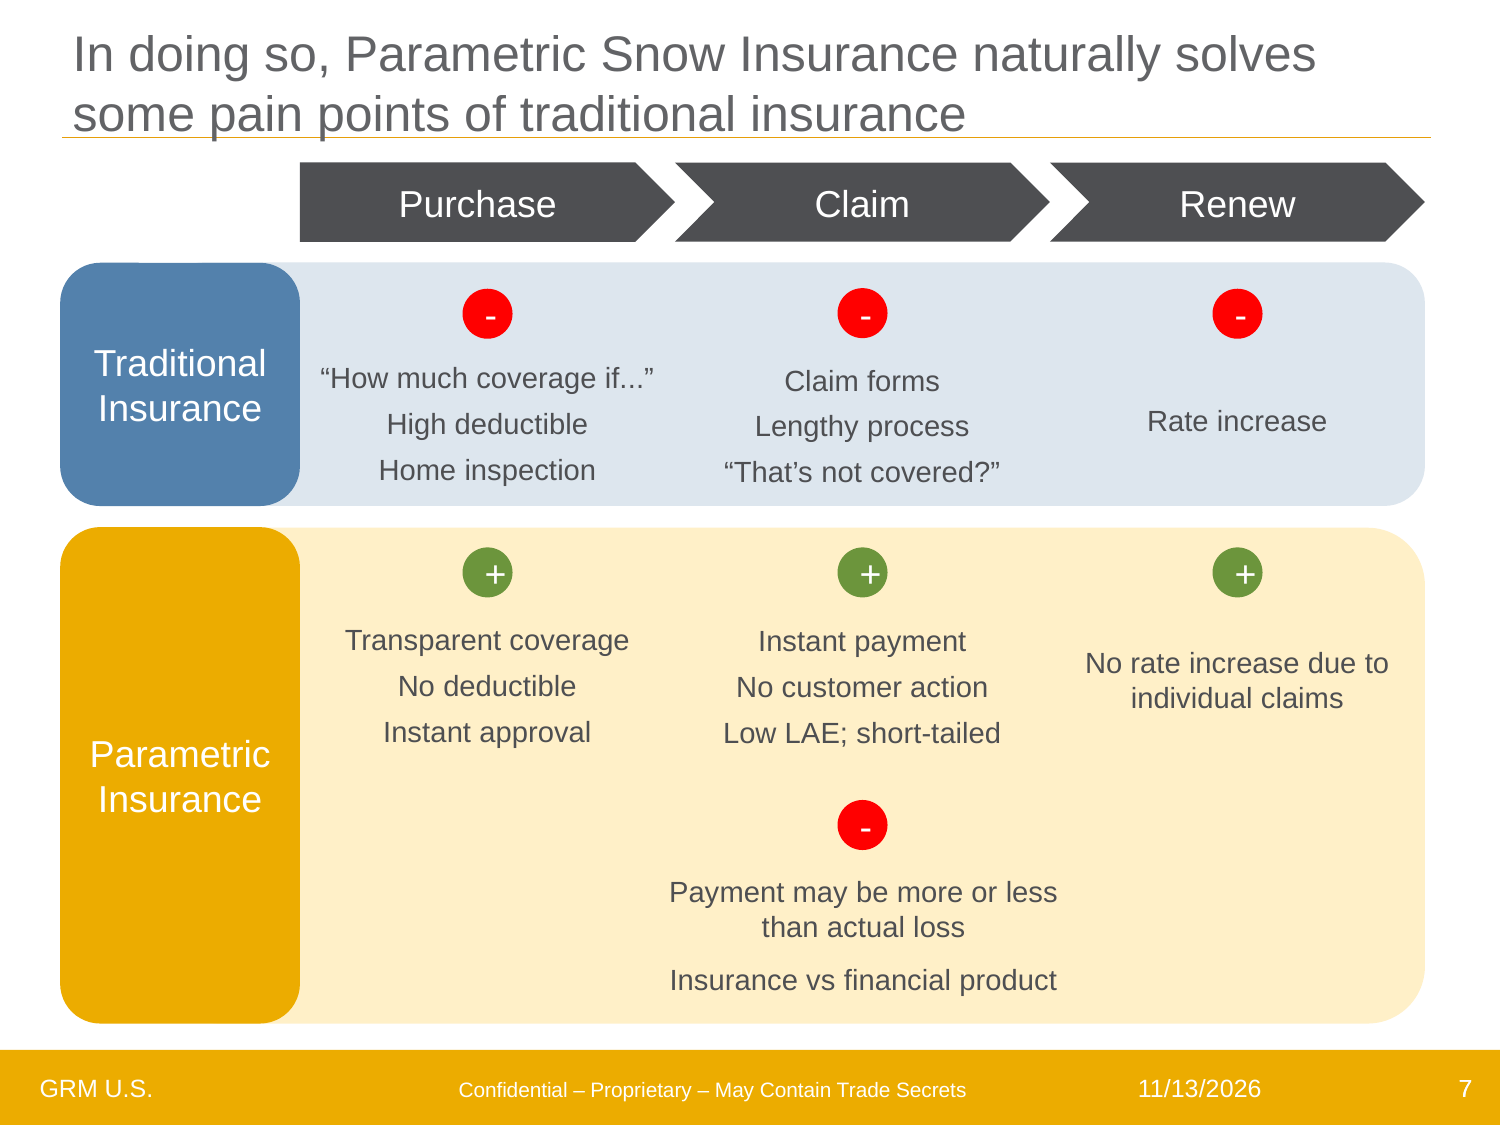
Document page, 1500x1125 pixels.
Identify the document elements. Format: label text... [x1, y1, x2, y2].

text_box Payment may be more or less than actual loss Insurance vs financial product [643, 854, 1084, 1015]
text_box Transparent coverage No deductible Instant approval [298, 594, 677, 765]
text_box - [835, 797, 890, 853]
text_box “How much coverage if...” High deductible Home inspection [298, 361, 677, 474]
text_box - [1210, 286, 1265, 341]
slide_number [1037, 1057, 1363, 1118]
text_box - [460, 286, 515, 341]
text_box Claim forms Lengthy process “That’s not covered?” [673, 376, 1048, 463]
text_box + [835, 545, 890, 600]
text_box + [460, 545, 515, 600]
text_box - [835, 286, 890, 341]
slide_number 7 [1374, 1057, 1488, 1118]
text_box Purchase [297, 160, 678, 244]
text_box Traditional Insurance [60, 262, 300, 507]
text_box Instant payment No customer action Low LAE; short-tailed [673, 605, 1052, 756]
text_box Parametric Insurance [58, 524, 303, 1026]
title In doing so, Parametric Snow Insurance naturally solves some pain points of traditional insurance [57, 41, 1421, 122]
text_box Rate increase [1048, 376, 1427, 463]
text_box No rate increase due to individual claims [1048, 637, 1427, 722]
text_box [264, 262, 1425, 376]
text_box Renew [1048, 160, 1428, 244]
text_box [275, 722, 1425, 1024]
text_box [276, 527, 1425, 637]
text_box [269, 463, 1425, 506]
text_box + [1210, 545, 1265, 600]
text_box Claim [673, 160, 1053, 244]
